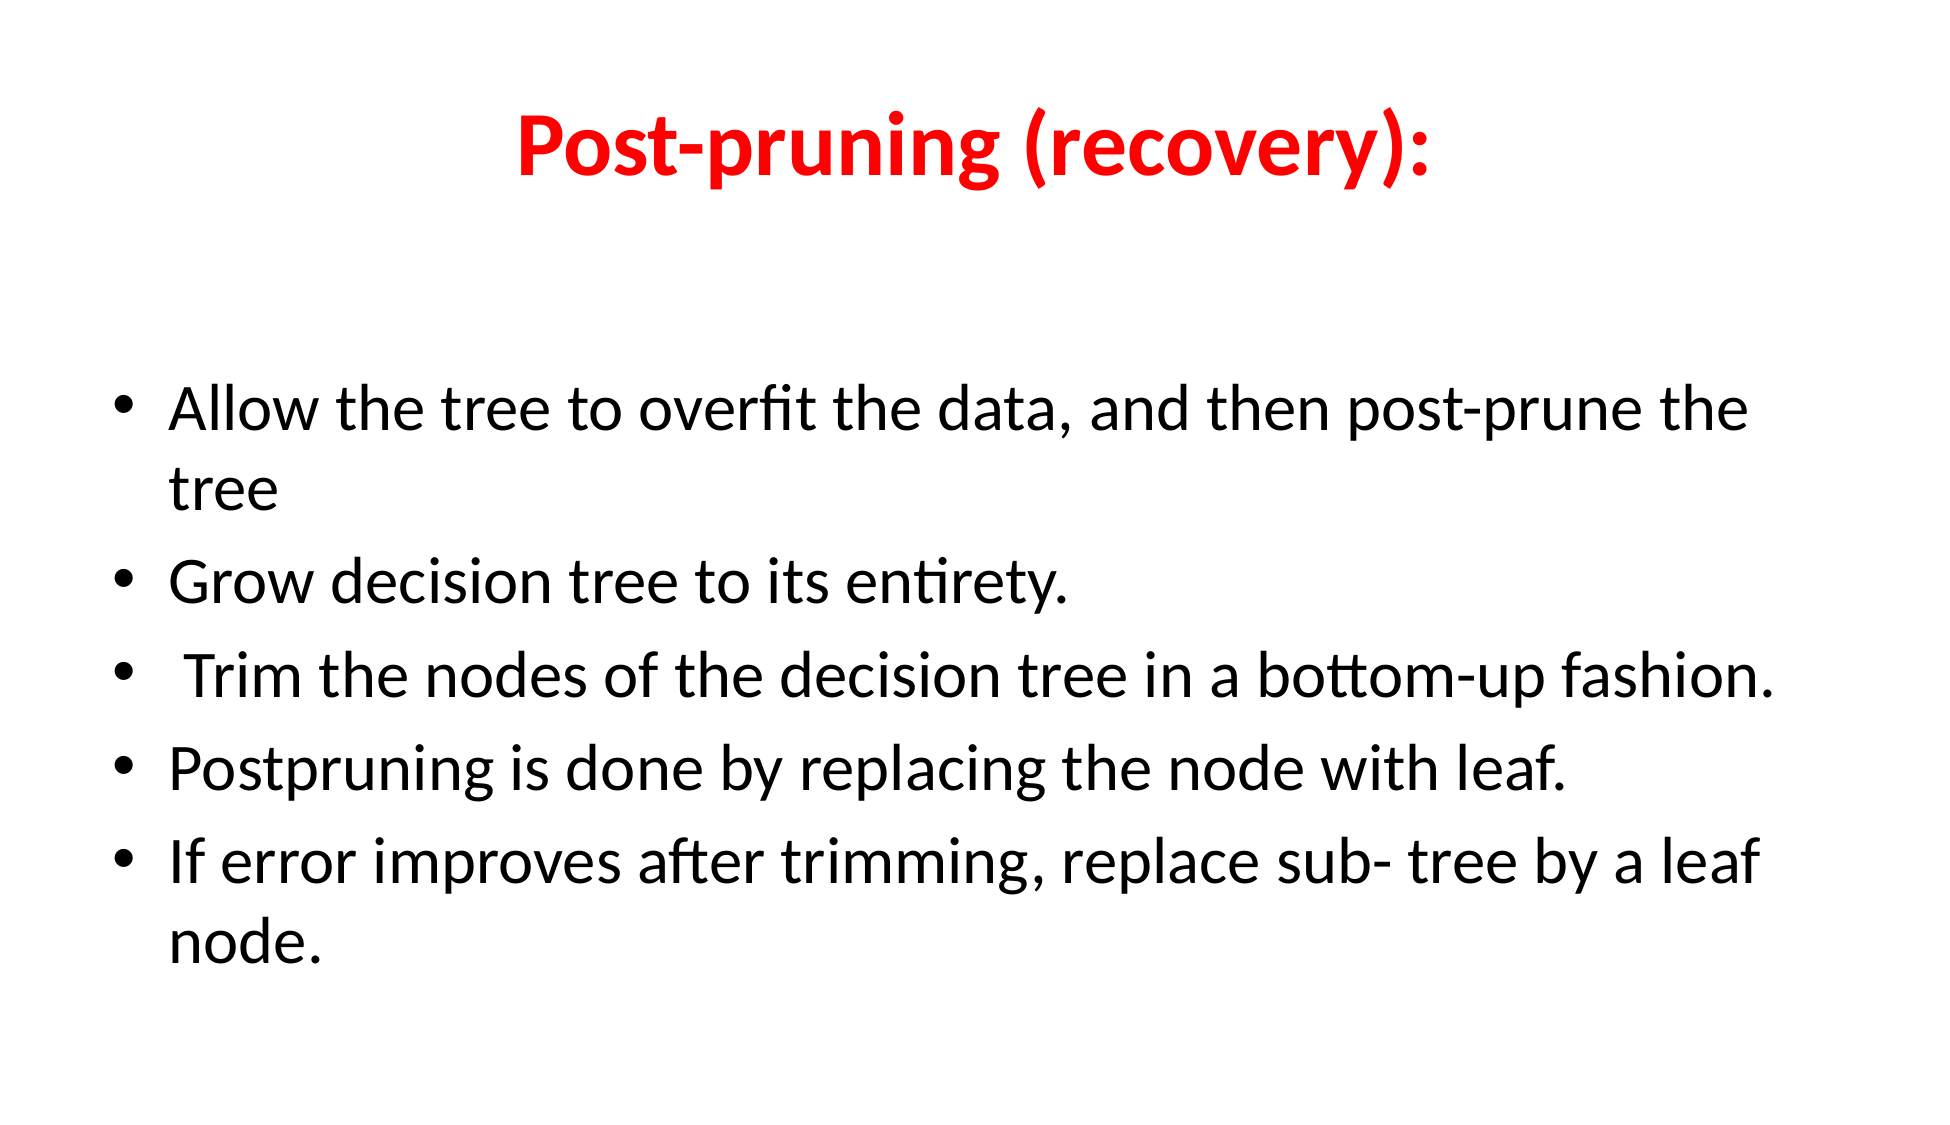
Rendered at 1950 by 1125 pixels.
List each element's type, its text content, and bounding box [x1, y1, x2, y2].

list Allow the tree to overfit the data, and then post-prune the tree Grow decision tree to its entirety. Trim the nodes of the decision tree in a bottom-up fashion. Postpruning is done by replacing the node with leaf. If error improves after trimming, replace sub- tree by a leaf node. [97, 262, 1853, 1005]
title Post-pruning (recovery): [97, 45, 1853, 233]
